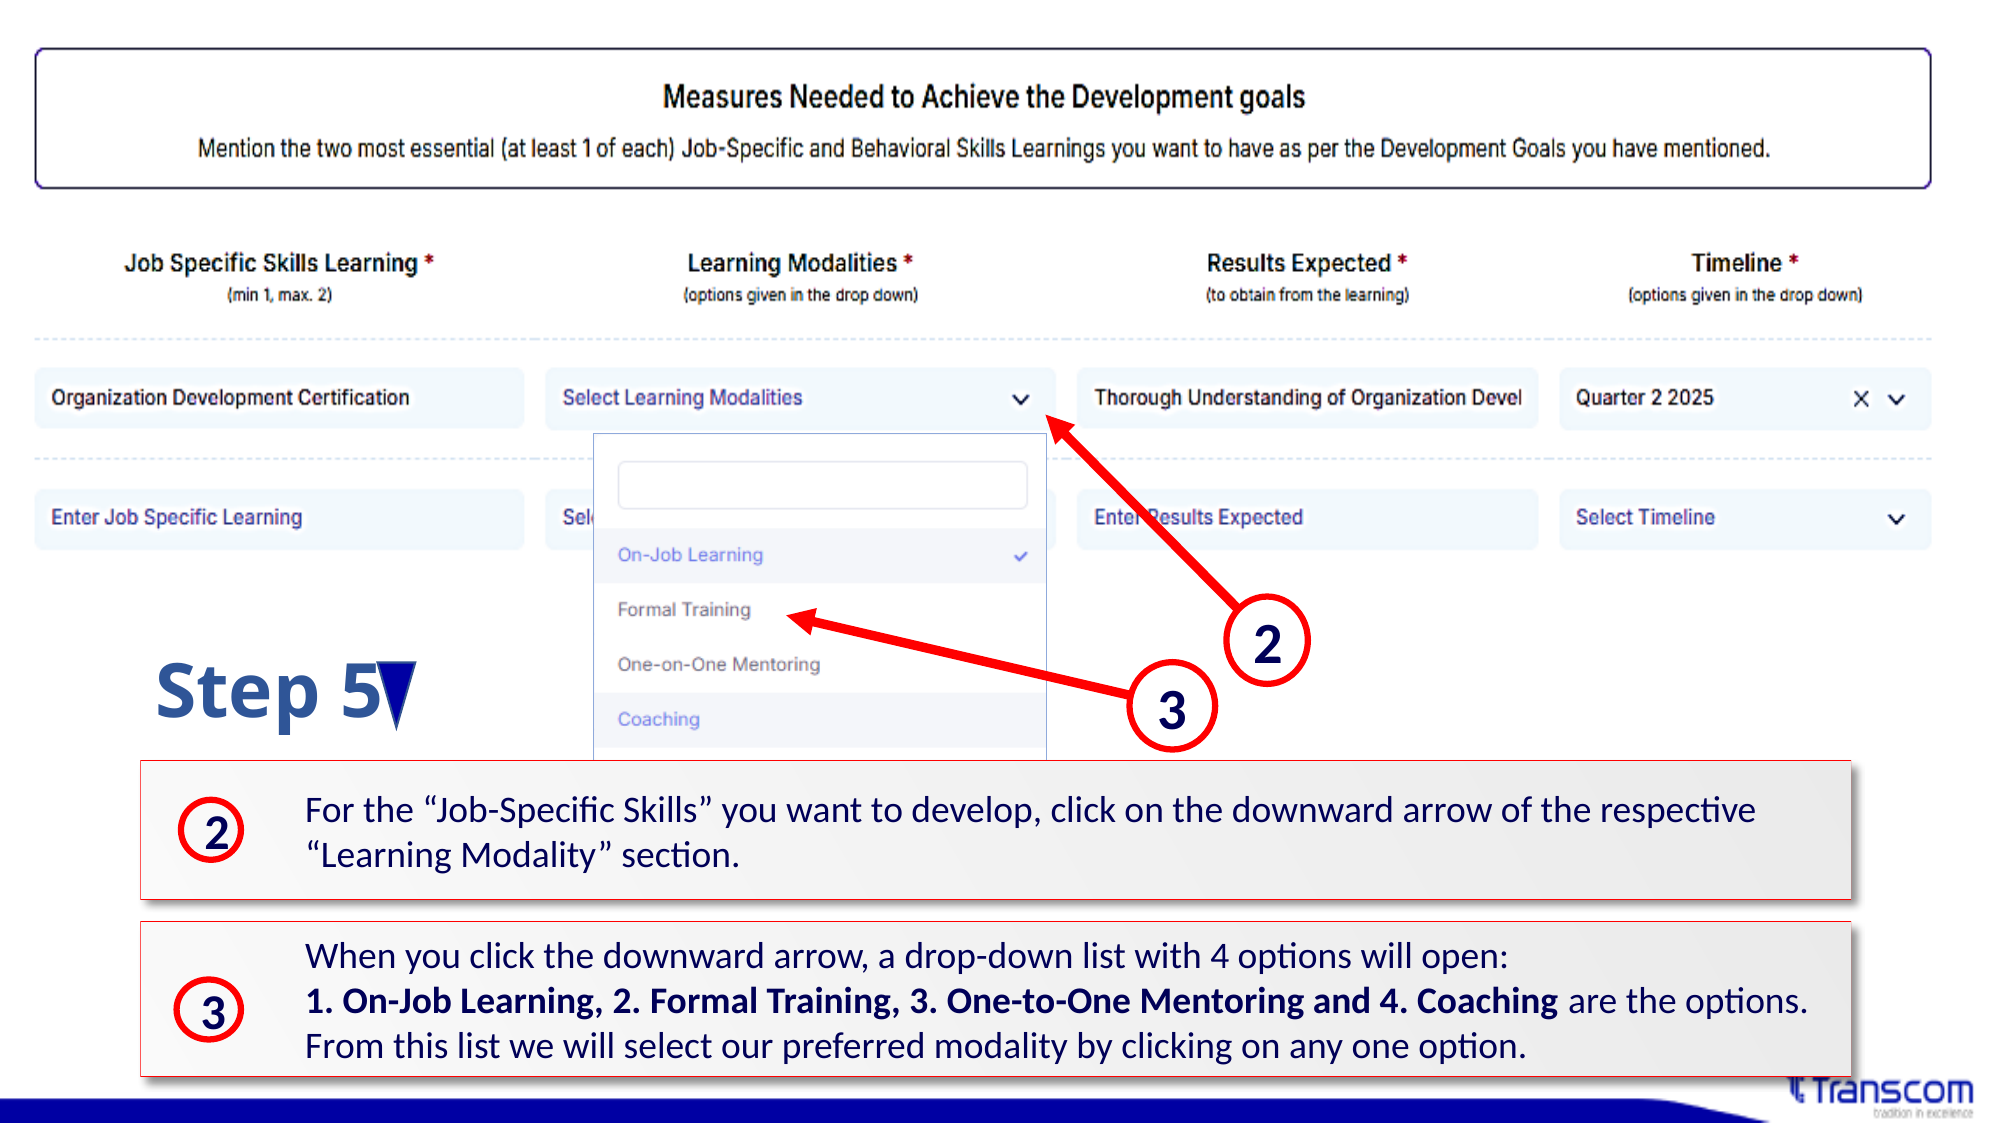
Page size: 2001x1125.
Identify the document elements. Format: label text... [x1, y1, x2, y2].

text_box 3 [1128, 661, 1217, 751]
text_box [0, 11, 1960, 572]
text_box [140, 635, 653, 742]
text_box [1045, 414, 1239, 610]
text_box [140, 760, 1852, 900]
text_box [140, 921, 1852, 1077]
picture [0, 1058, 2000, 1123]
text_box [786, 615, 1129, 695]
text_box 2 [1225, 595, 1309, 685]
picture [593, 433, 1047, 760]
